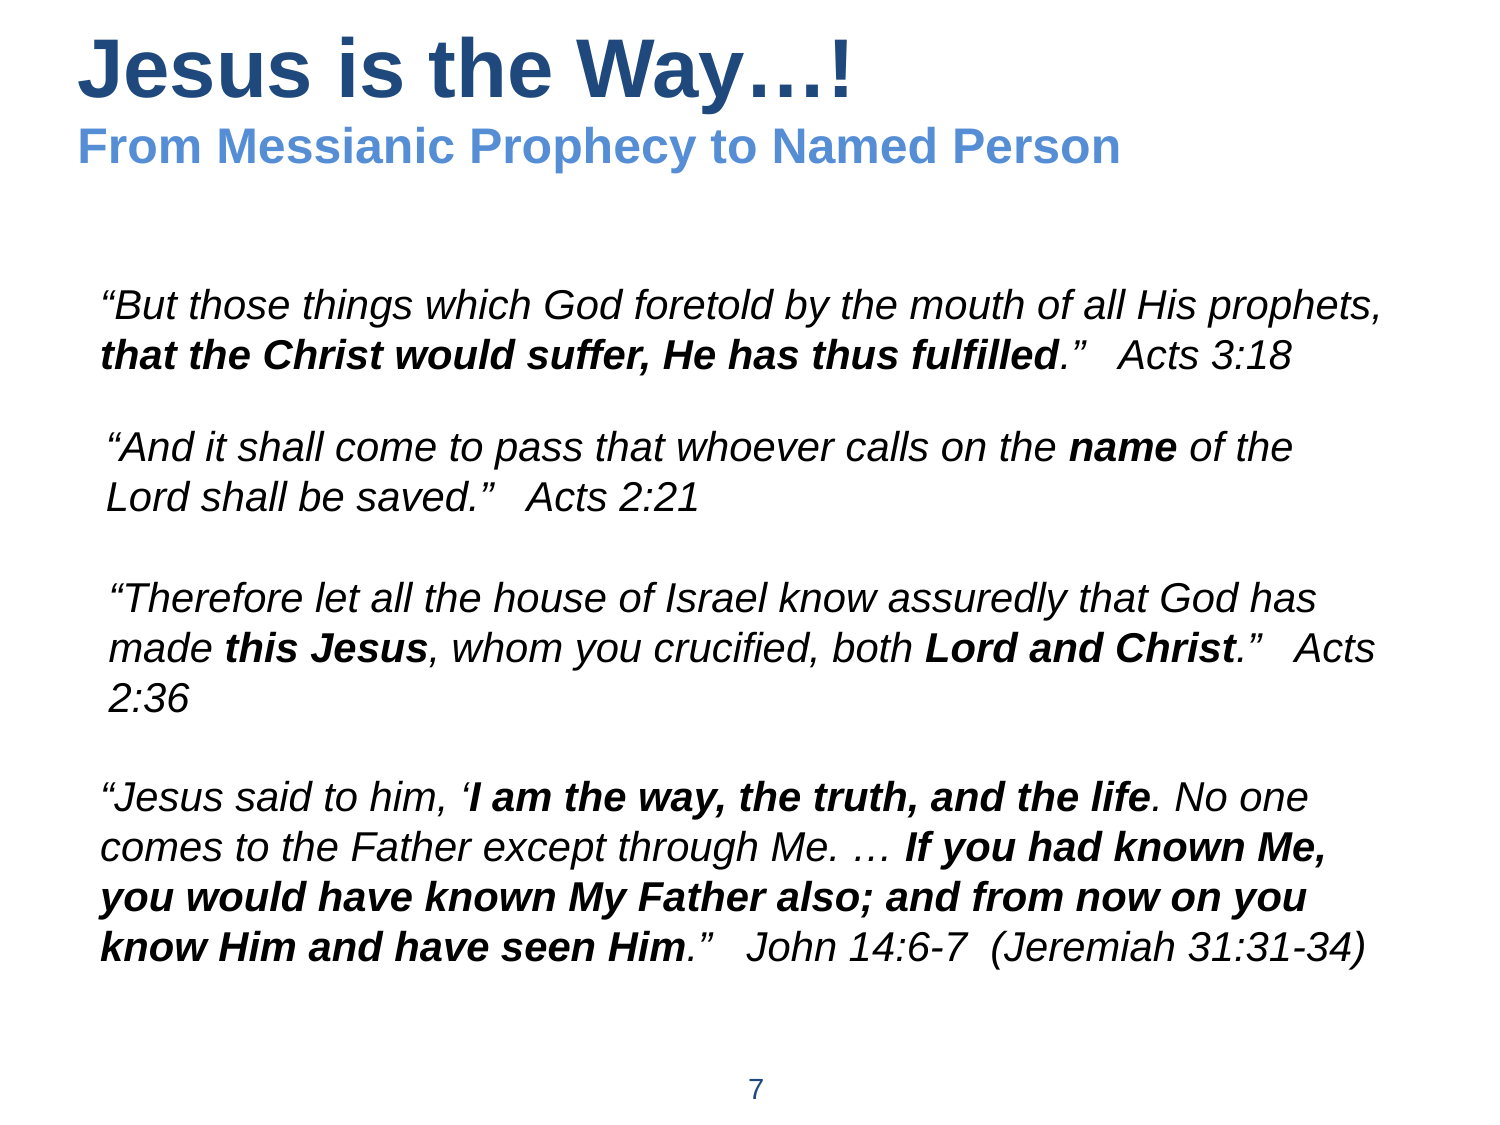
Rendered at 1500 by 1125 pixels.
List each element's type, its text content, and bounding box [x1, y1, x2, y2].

text_box “Jesus said to him, ‘I am the way, the truth, and the life. No one comes to the Father except through Me. … If you had known Me, you would have known My Father also; and from now on you know Him and have seen Him.” John 14:6-7 (Jeremiah 31:31-34) [85, 762, 1398, 1028]
slide_number 7 [699, 1052, 813, 1113]
text_box “But those things which God foretold by the mouth of all His prophets, that the Christ would suffer, He has thus fulfilled.” Acts 3:18 [85, 270, 1398, 486]
text_box “Therefore let all the house of Israel know assuredly that God has made this Jesus, whom you crucified, both Lord and Christ.” Acts 2:36 [93, 563, 1407, 779]
text_box “And it shall come to pass that whoever calls on the name of the Lord shall be saved.” Acts 2:21 [91, 412, 1404, 578]
text_box Jesus is the Way…! From Messianic Prophecy to Named Person [62, 0, 1438, 188]
